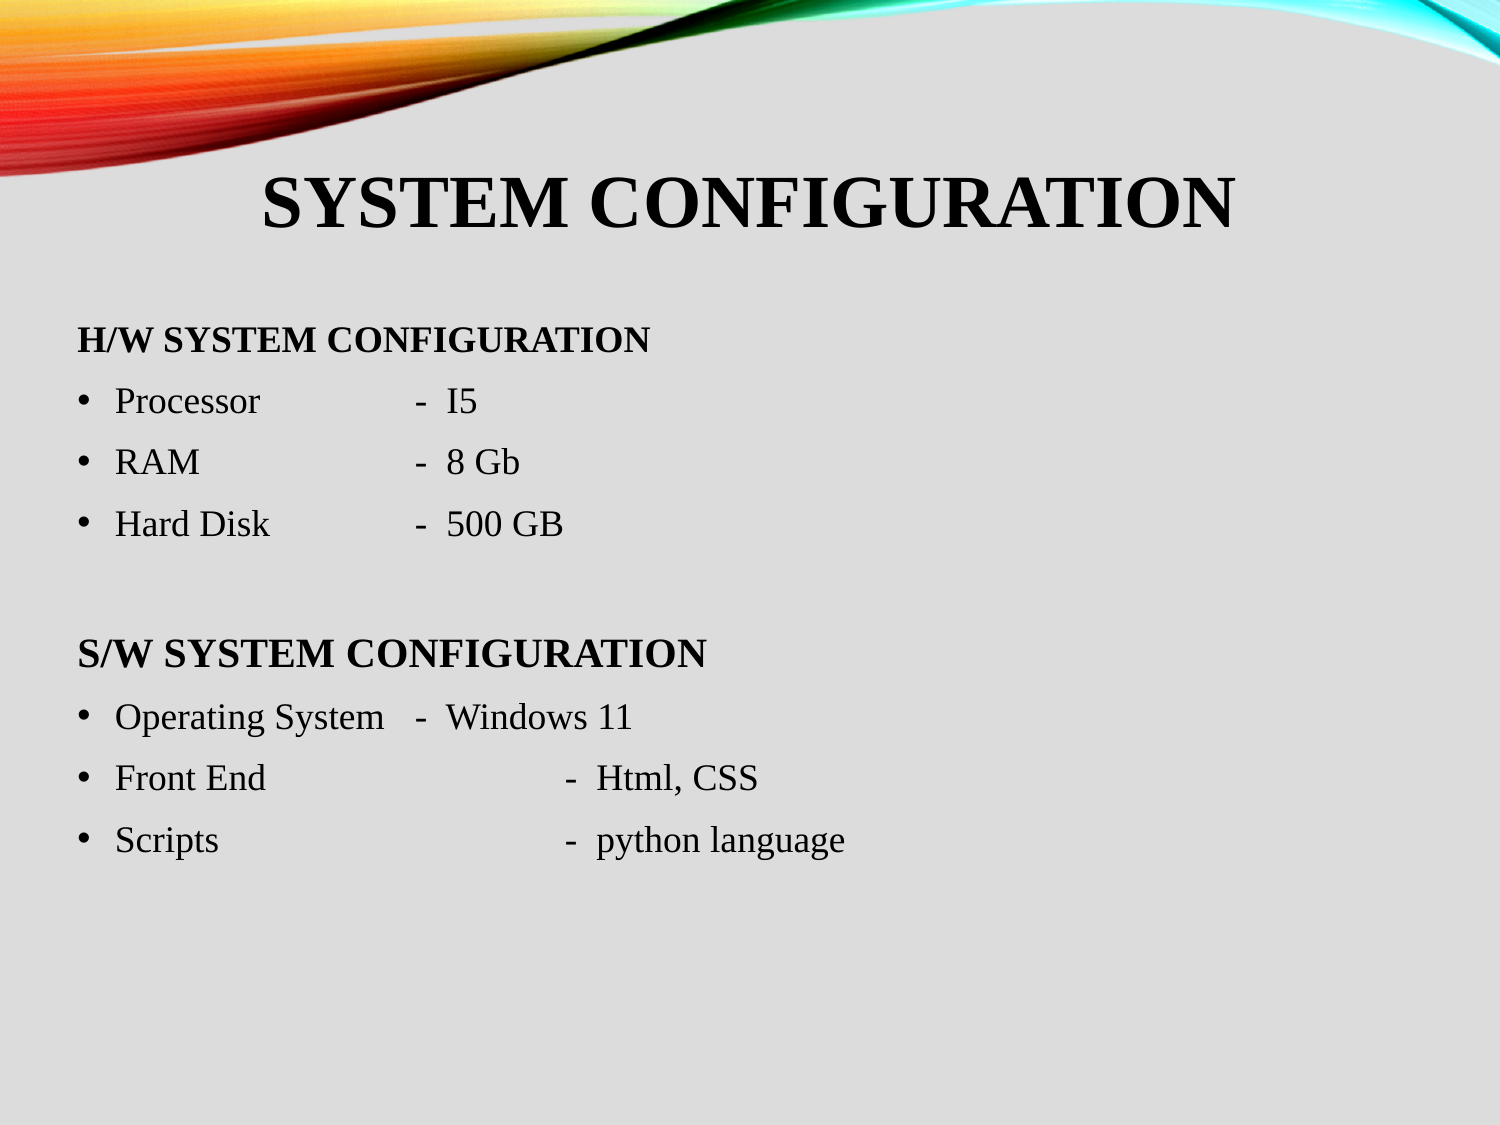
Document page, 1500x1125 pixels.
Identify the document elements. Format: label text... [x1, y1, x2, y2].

list H/W SYSTEM CONFIGURATION Processor - I5 RAM - 8 Gb Hard Disk - 500 GB S/W SYSTEM CONFIGURATION Operating System - Windows 11 Front End - Html, CSS Scripts - python language [62, 312, 1425, 1088]
picture [0, 0, 1500, 178]
title SYSTEM CONFIGURATION [37, 125, 1463, 283]
